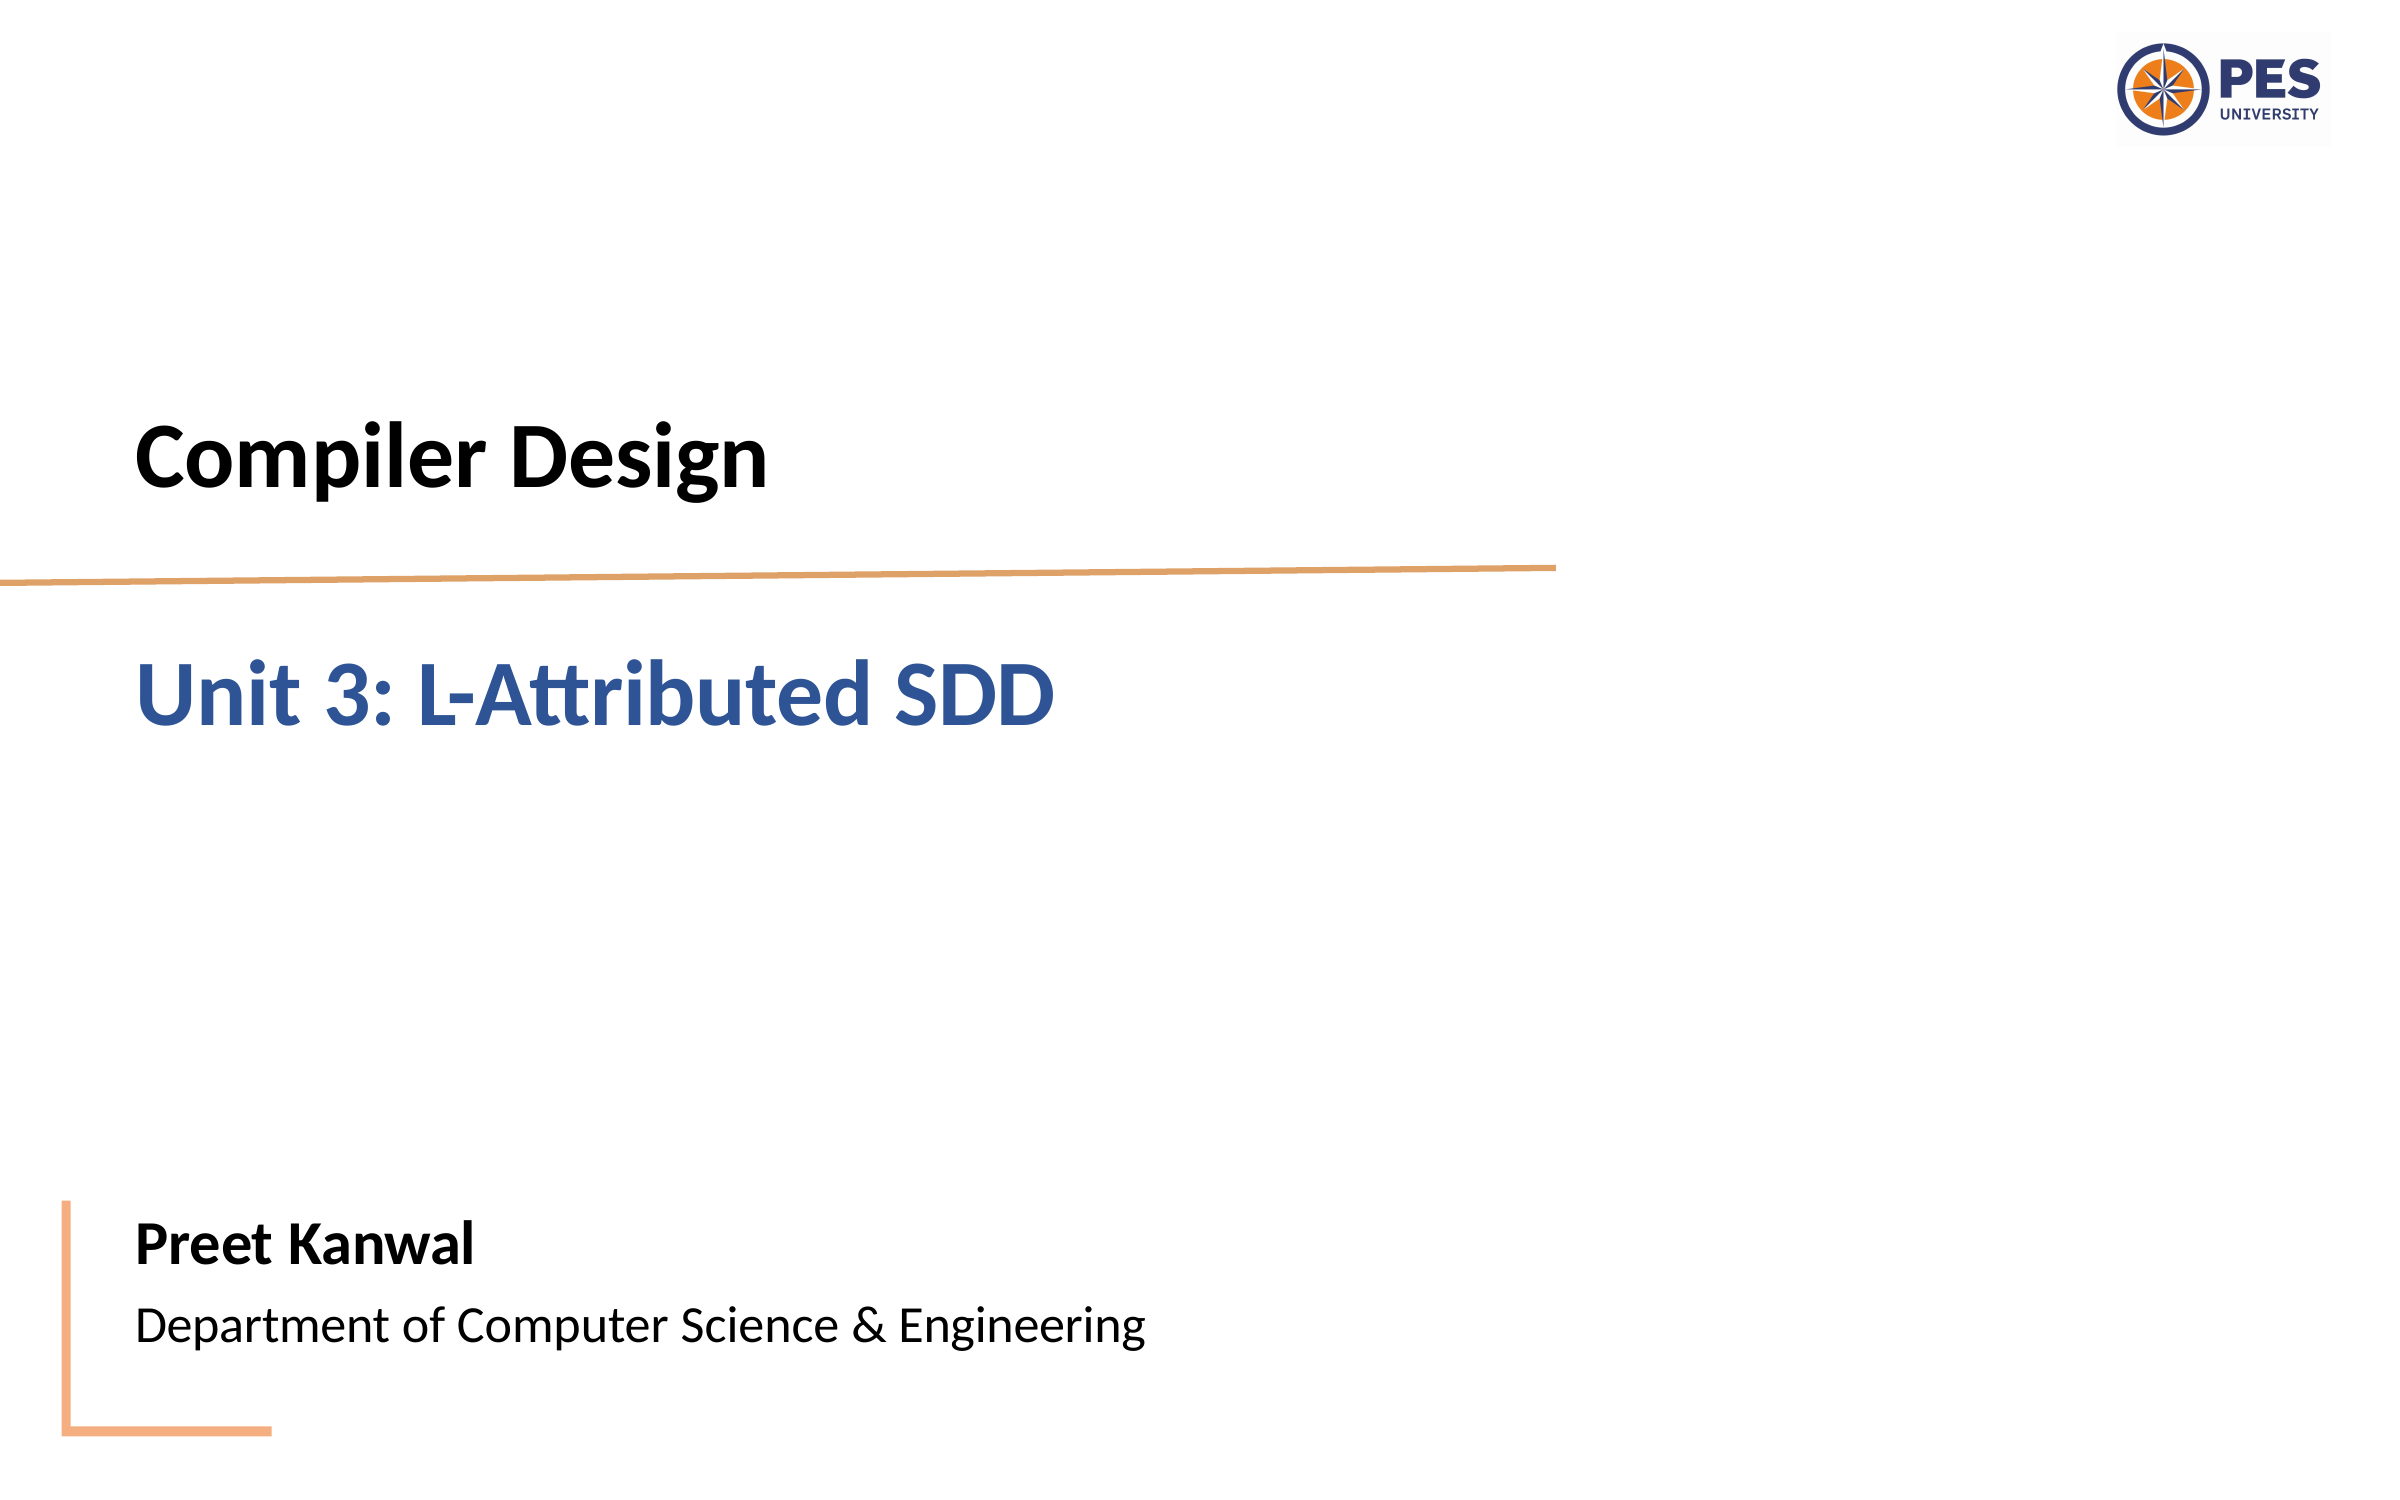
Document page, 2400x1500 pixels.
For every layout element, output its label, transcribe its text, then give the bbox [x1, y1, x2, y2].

text_box Unit 3: L-Attributed SDD [132, 629, 1065, 744]
title Compiler Design [132, 576, 773, 629]
picture [2116, 31, 2331, 147]
text_box [61, 1200, 272, 1437]
text_box Preet Kanwal Department of Computer Science & Engineering [132, 1184, 1154, 1353]
title Compiler Design [132, 391, 773, 581]
